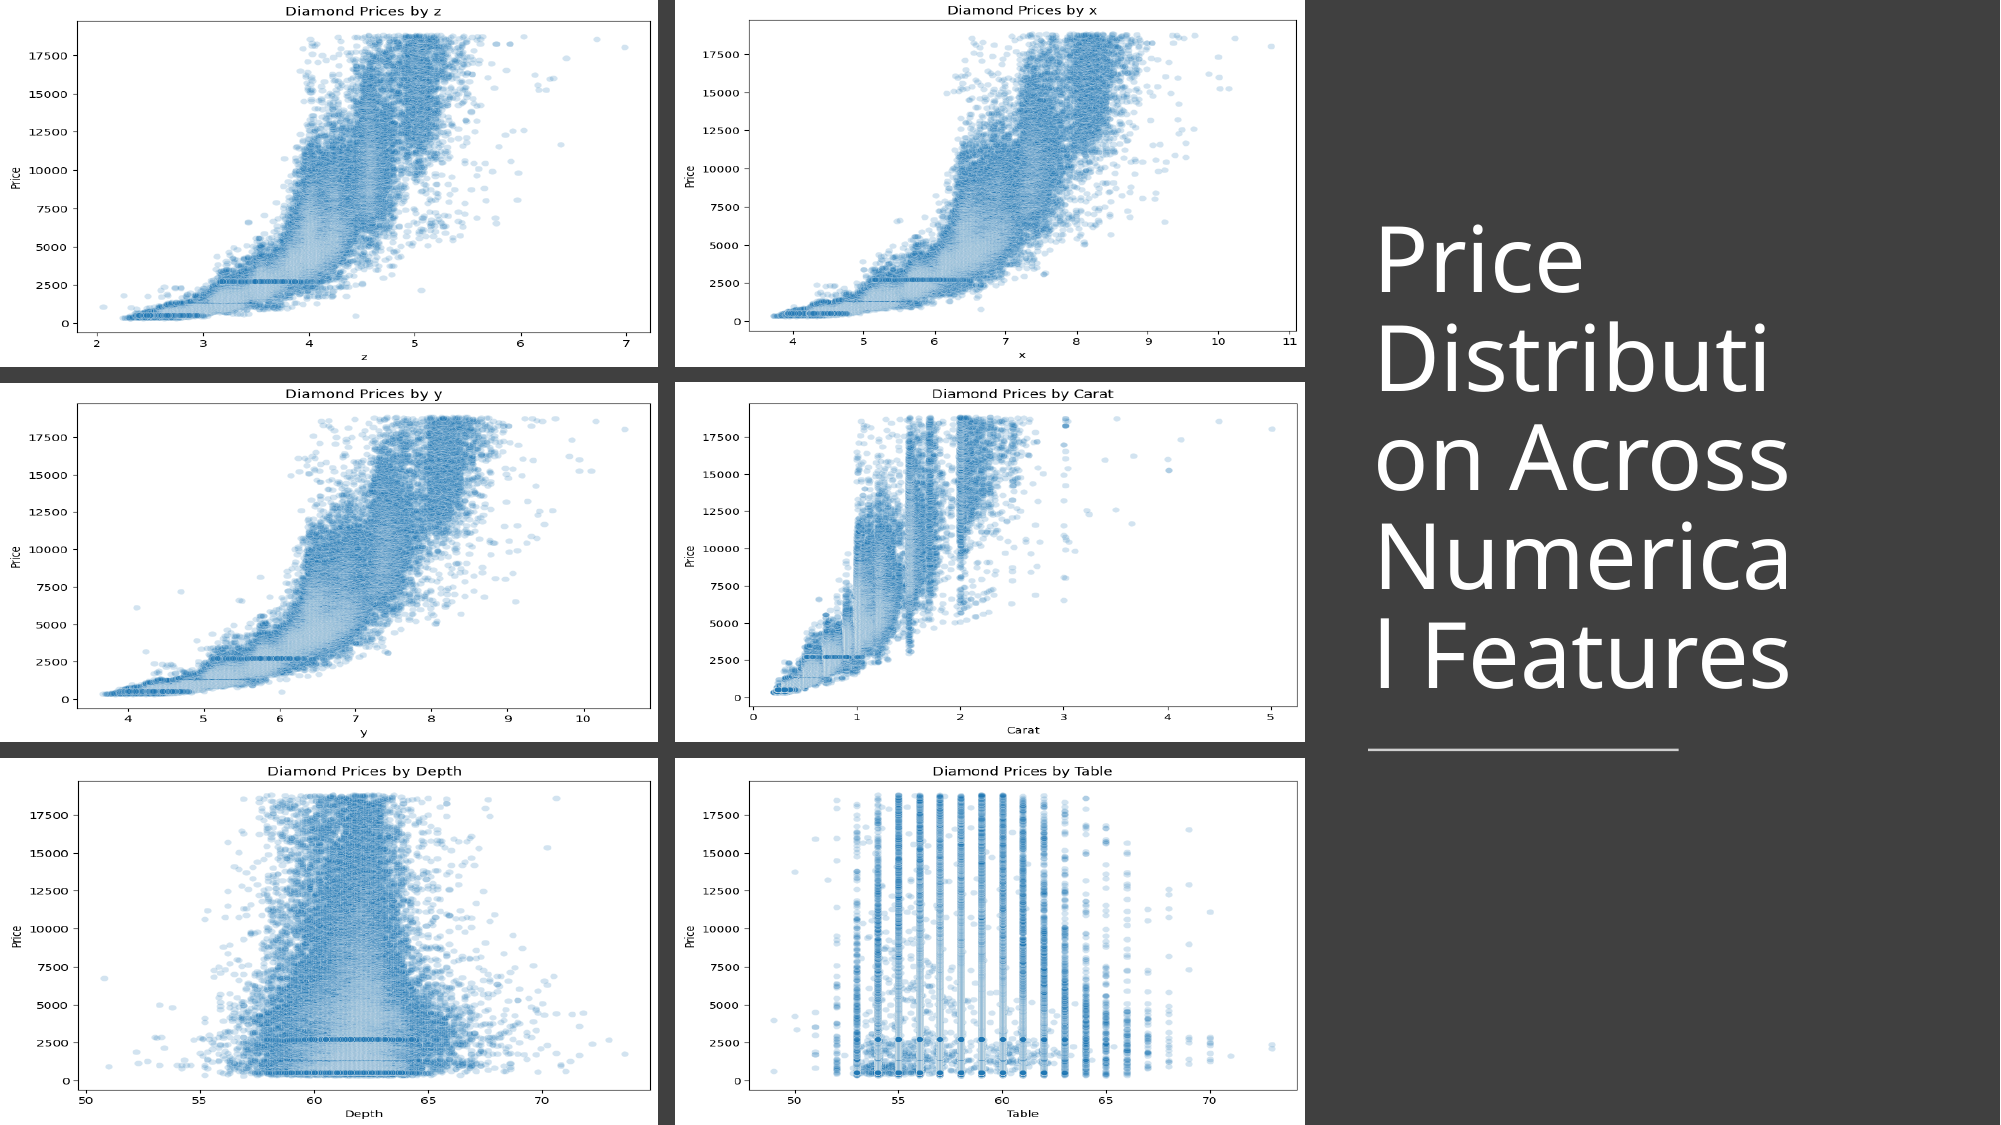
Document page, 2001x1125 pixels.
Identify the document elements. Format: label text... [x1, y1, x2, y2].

title Price Distribution Across Numerical Features [1358, 165, 1825, 716]
picture [1, 759, 659, 1125]
text_box [1304, 0, 2000, 1125]
picture [675, 0, 1305, 366]
picture [0, 382, 659, 743]
picture [0, 0, 659, 368]
picture [675, 759, 1305, 1125]
picture [675, 382, 1305, 741]
